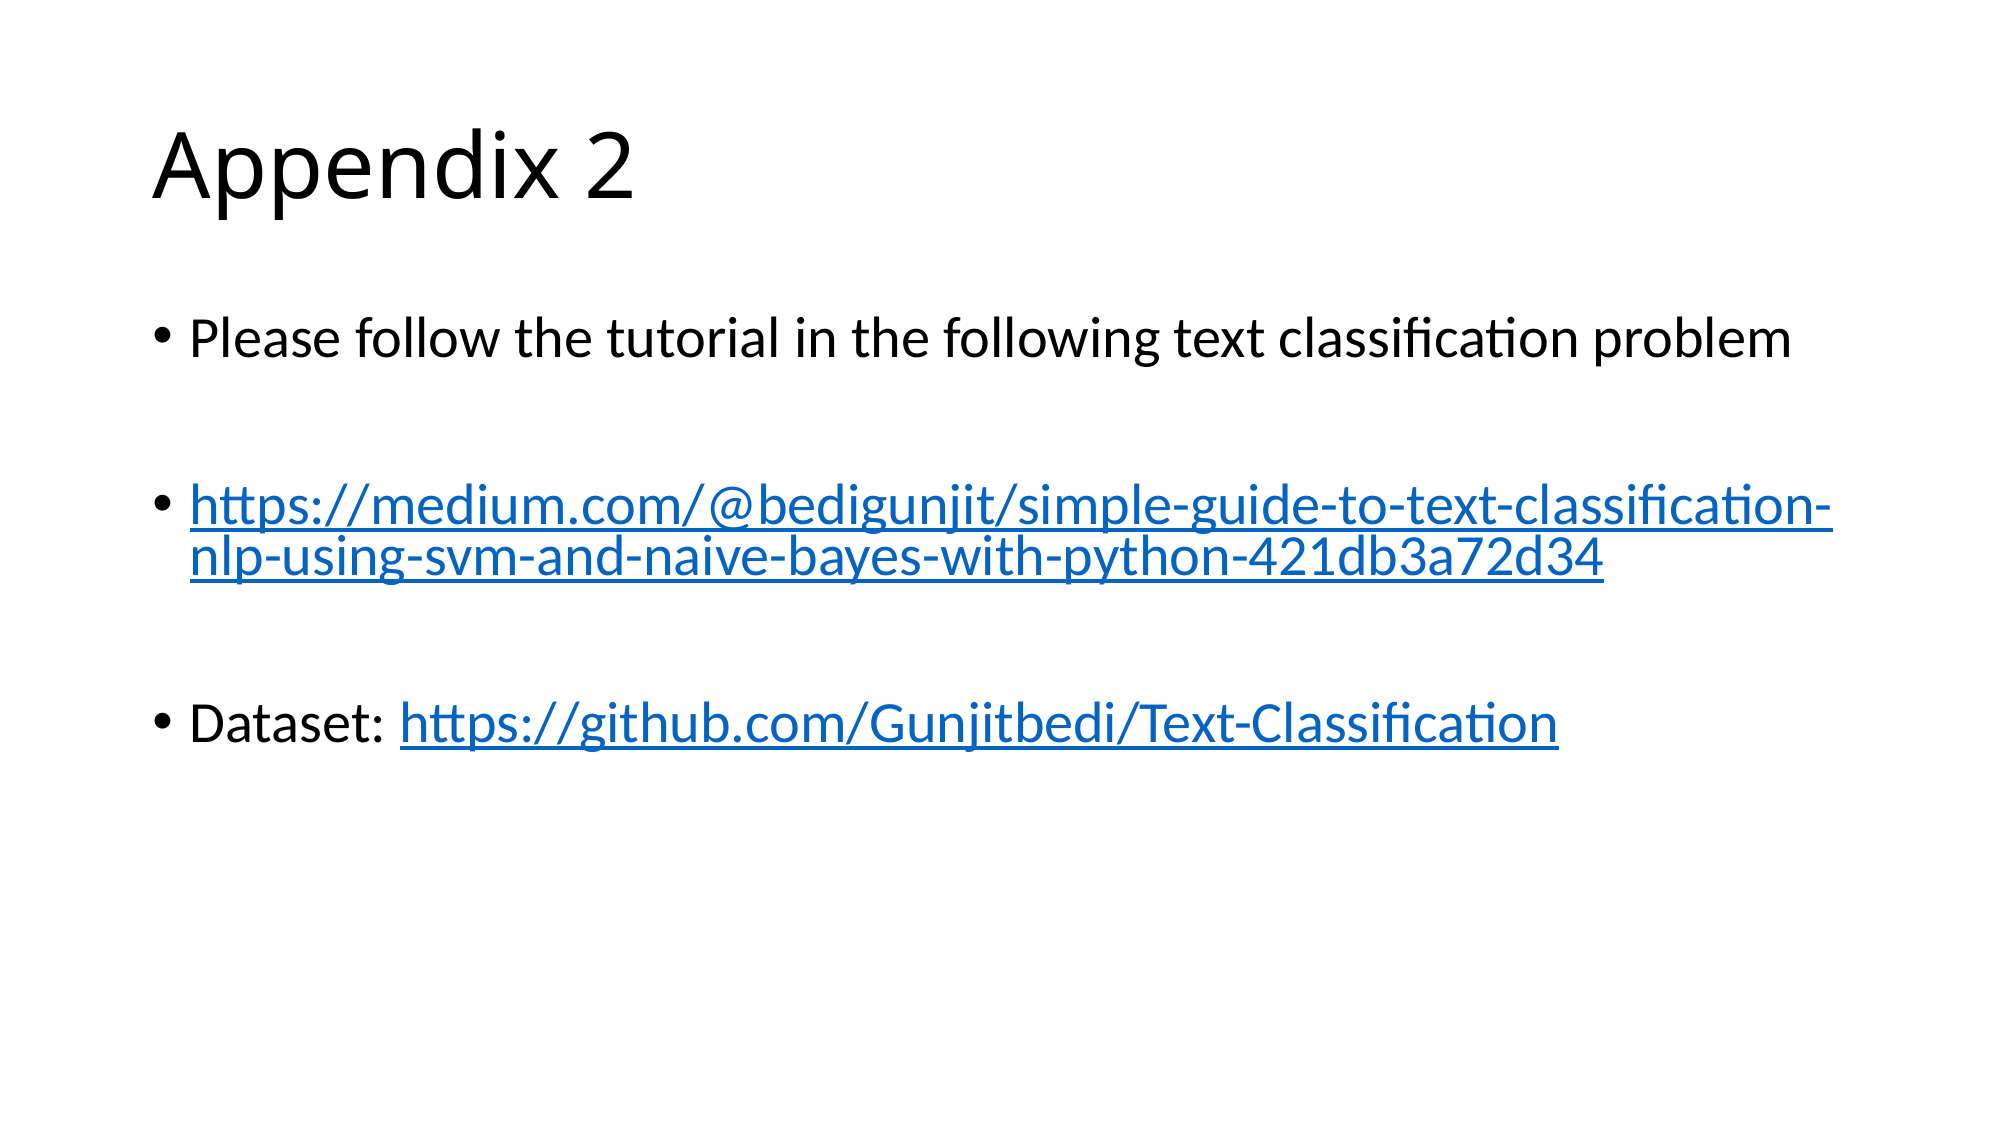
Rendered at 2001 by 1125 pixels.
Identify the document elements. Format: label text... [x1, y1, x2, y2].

list Please follow the tutorial in the following text classification problem https://medium.com/@bedigunjit/simple-guide-to-text-classification-nlp-using-svm-and-naive-bayes-with-python-421db3a72d34 Dataset: https://github.com/Gunjitbedi/Text-Classification [137, 299, 1863, 1014]
title Appendix 2 [137, 59, 1863, 278]
